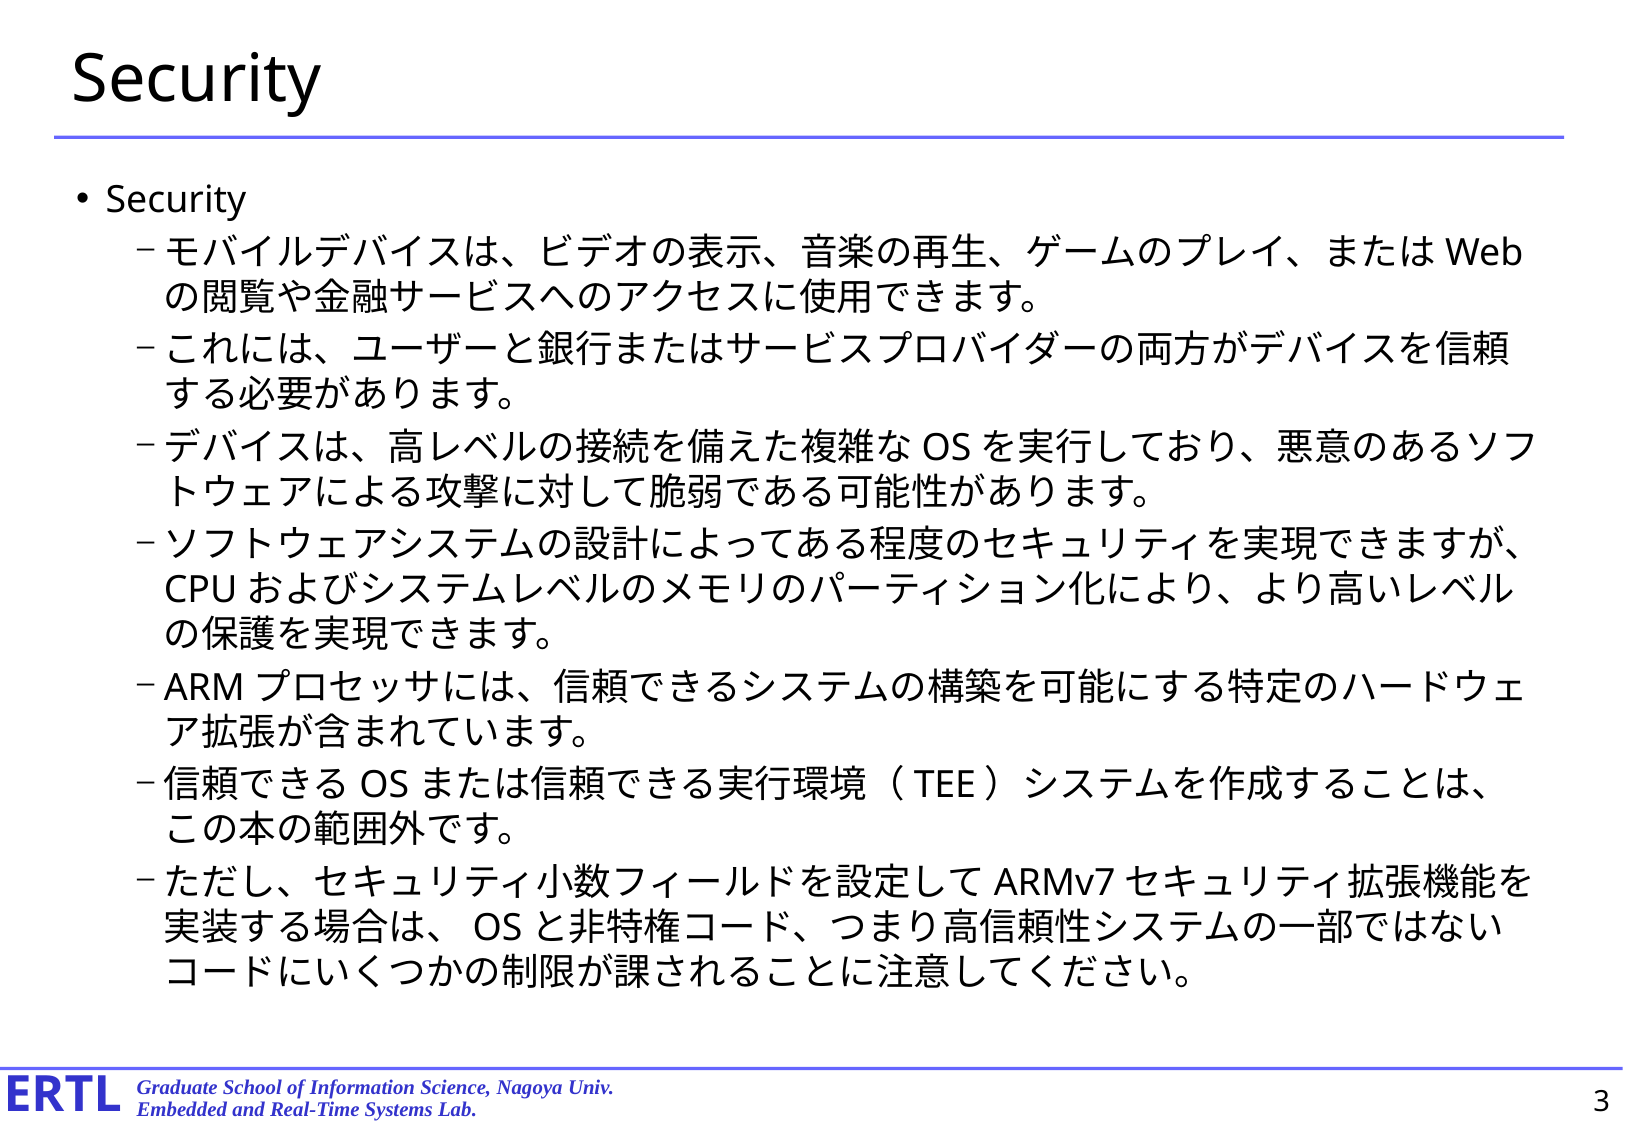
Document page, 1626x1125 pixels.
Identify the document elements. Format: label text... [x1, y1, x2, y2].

list Security モバイルデバイスは、ビデオの表示、音楽の再生、ゲームのプレイ、またはWebの閲覧や金融サービスへのアクセスに使用できます。 これには、ユーザーと銀行またはサービスプロバイダーの両方がデバイスを信頼する必要があります。 デバイスは、高レベルの接続を備えた複雑なOSを実行しており、悪意のあるソフトウェアによる攻撃に対して脆弱である可能性があります。 ソフトウェアシステムの設計によってある程度のセキュリティを実現できますが、CPUおよびシステムレベルのメモリのパーティション化により、より高いレベルの保護を実現できます。 ARMプロセッサには、信頼できるシステムの構築を可能にする特定のハードウェア拡張が含まれています。 信頼できるOSまたは信頼できる実行環境（TEE）システムを作成することは、この本の範囲外です。 ただし、セキュリティ小数フィールドを設定してARMv7セキュリティ拡張機能を実装する場合は、OSと非特権コード、つまり高信頼性システムの一部ではないコードにいくつかの制限が課されることに注意してください。 [60, 167, 1560, 1039]
slide_number 3 [1286, 1074, 1625, 1125]
title Security [56, 37, 1504, 113]
